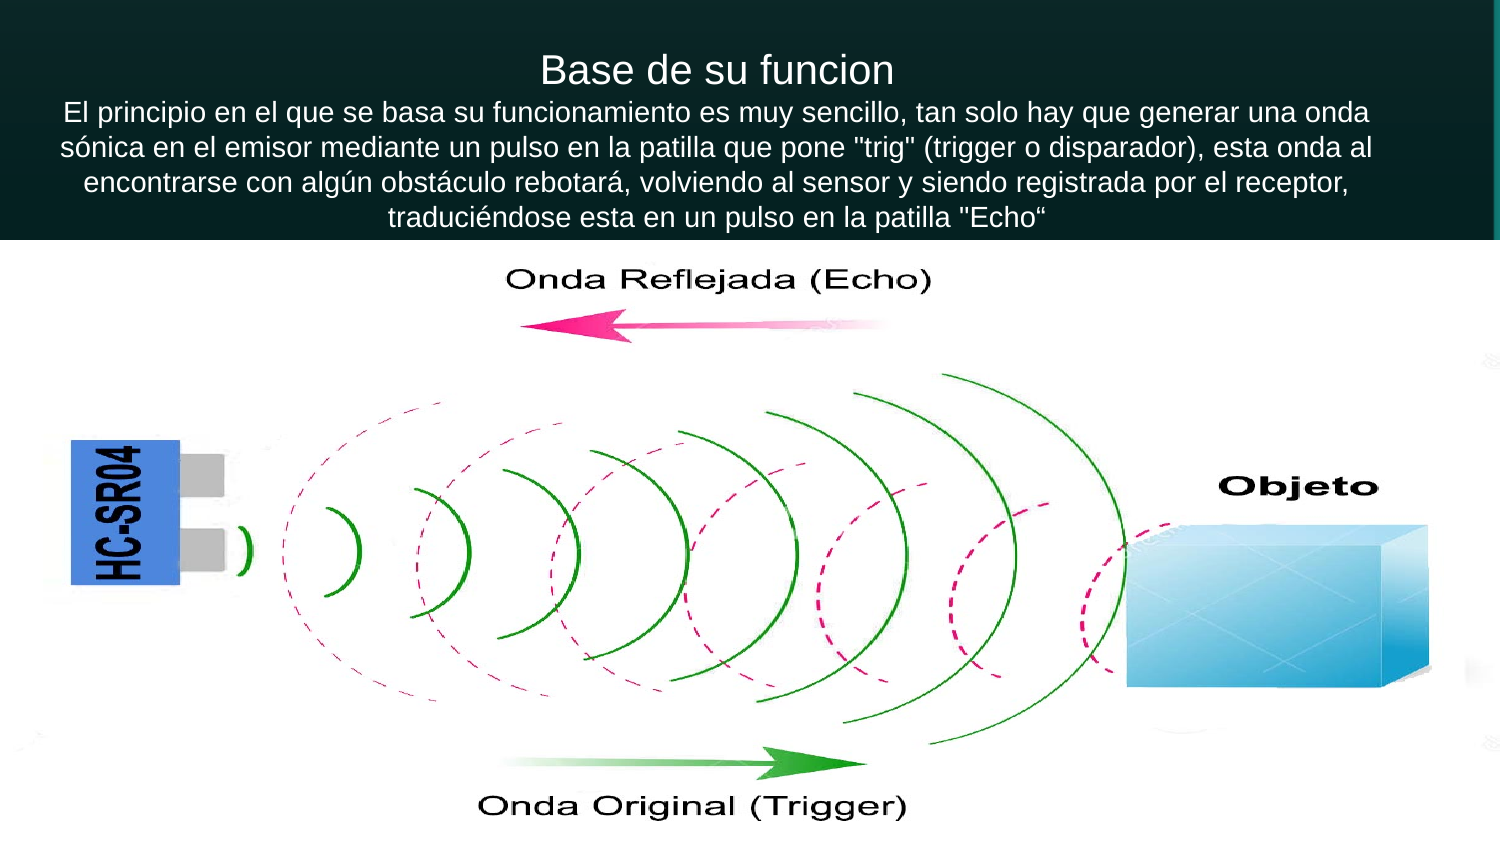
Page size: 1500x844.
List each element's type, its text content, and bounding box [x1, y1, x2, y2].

text_box Base de su funcion El principio en el que se basa su funcionamiento es muy sencillo, tan solo hay que generar una onda sónica en el emisor mediante un pulso en la patilla que pone "trig" (trigger o disparador), esta onda al encontrarse con algún obstáculo rebotará, volviendo al sensor y siendo registrada por el receptor, traduciéndose esta en un pulso en la patilla "Echo“ [23, 35, 1412, 239]
picture [0, 240, 1500, 844]
text_box [0, 0, 1500, 240]
